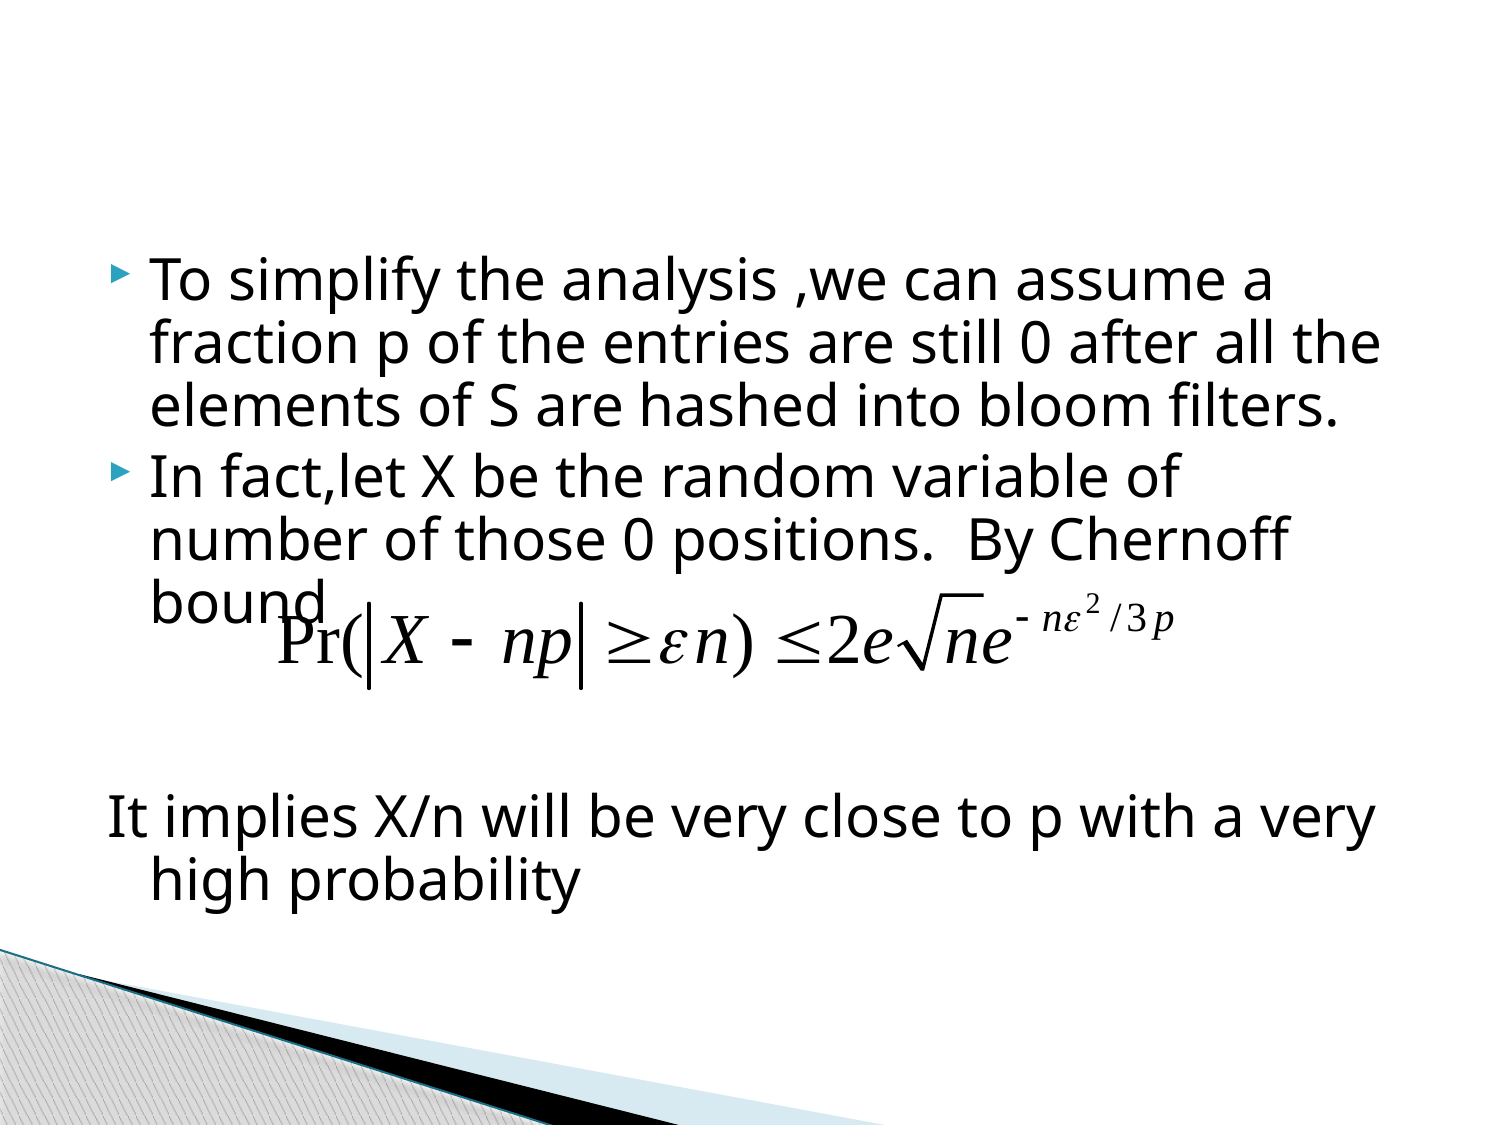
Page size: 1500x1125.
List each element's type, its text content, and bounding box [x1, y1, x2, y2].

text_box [265, 574, 1191, 706]
list To simplify the analysis ,we can assume a fraction p of the entries are still 0 after all the elements of S are hashed into bloom filters. In fact,let X be the random variable of number of those 0 positions. By Chernoff bound It implies X/n will be very close to p with a very high probability [75, 243, 1425, 986]
